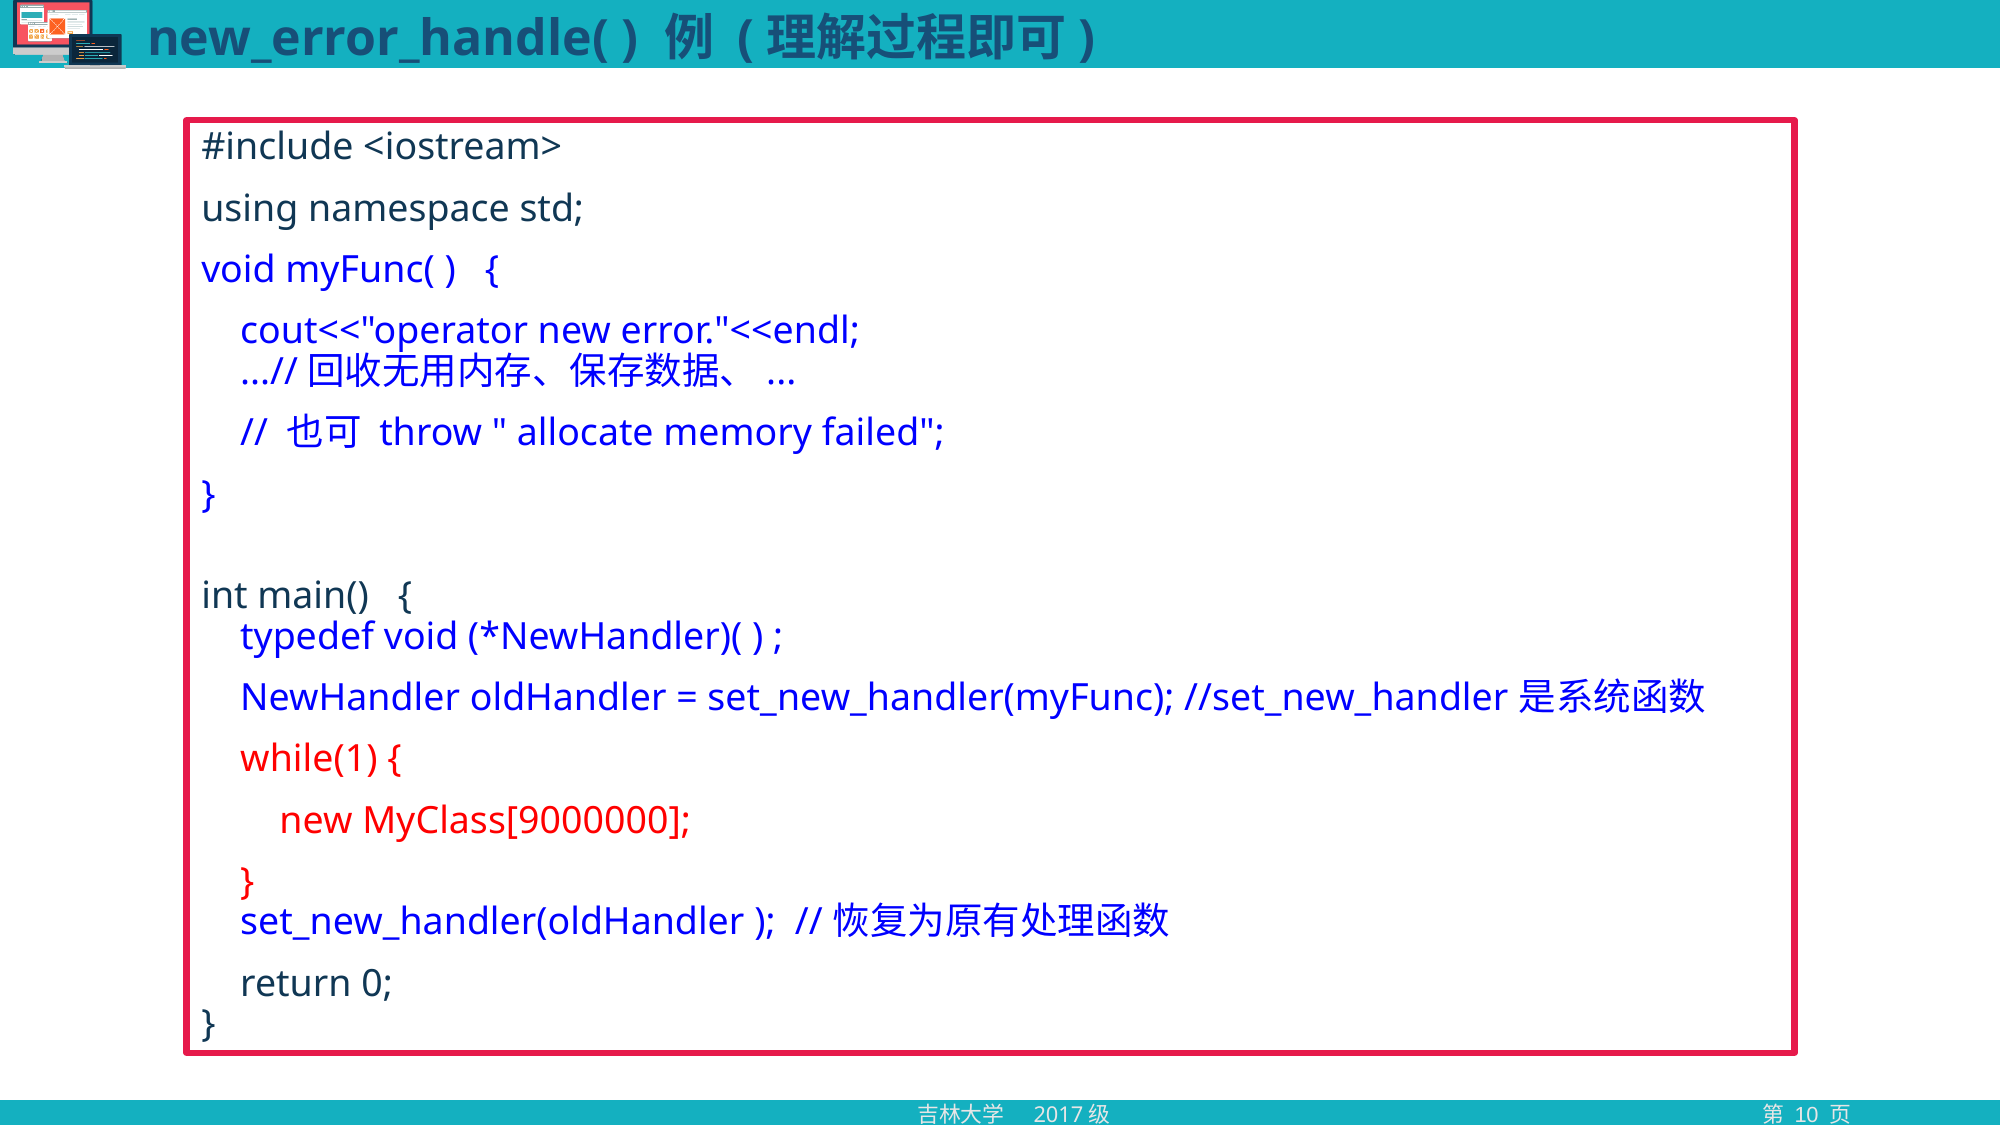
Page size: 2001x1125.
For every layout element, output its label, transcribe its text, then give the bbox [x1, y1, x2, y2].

title new_error_handle( ) 例 (理解过程即可) [132, 5, 1234, 64]
picture [13, 0, 126, 69]
list #include <iostream> using namespace std; void myFunc( ) { cout<<"operator new error."<<endl; ...//回收无用内存、保存数据、... // 也可 throw " allocate memory failed"; } int main() { typedef void (*NewHandler)( ) ; NewHandler oldHandler = set_new_handler(myFunc); //set_new_handler是系统函数 while(1) { new MyClass[9000000]; } set_new_handler(oldHandler ); //恢复为原有处理函数 return 0; } [179, 113, 1802, 1060]
